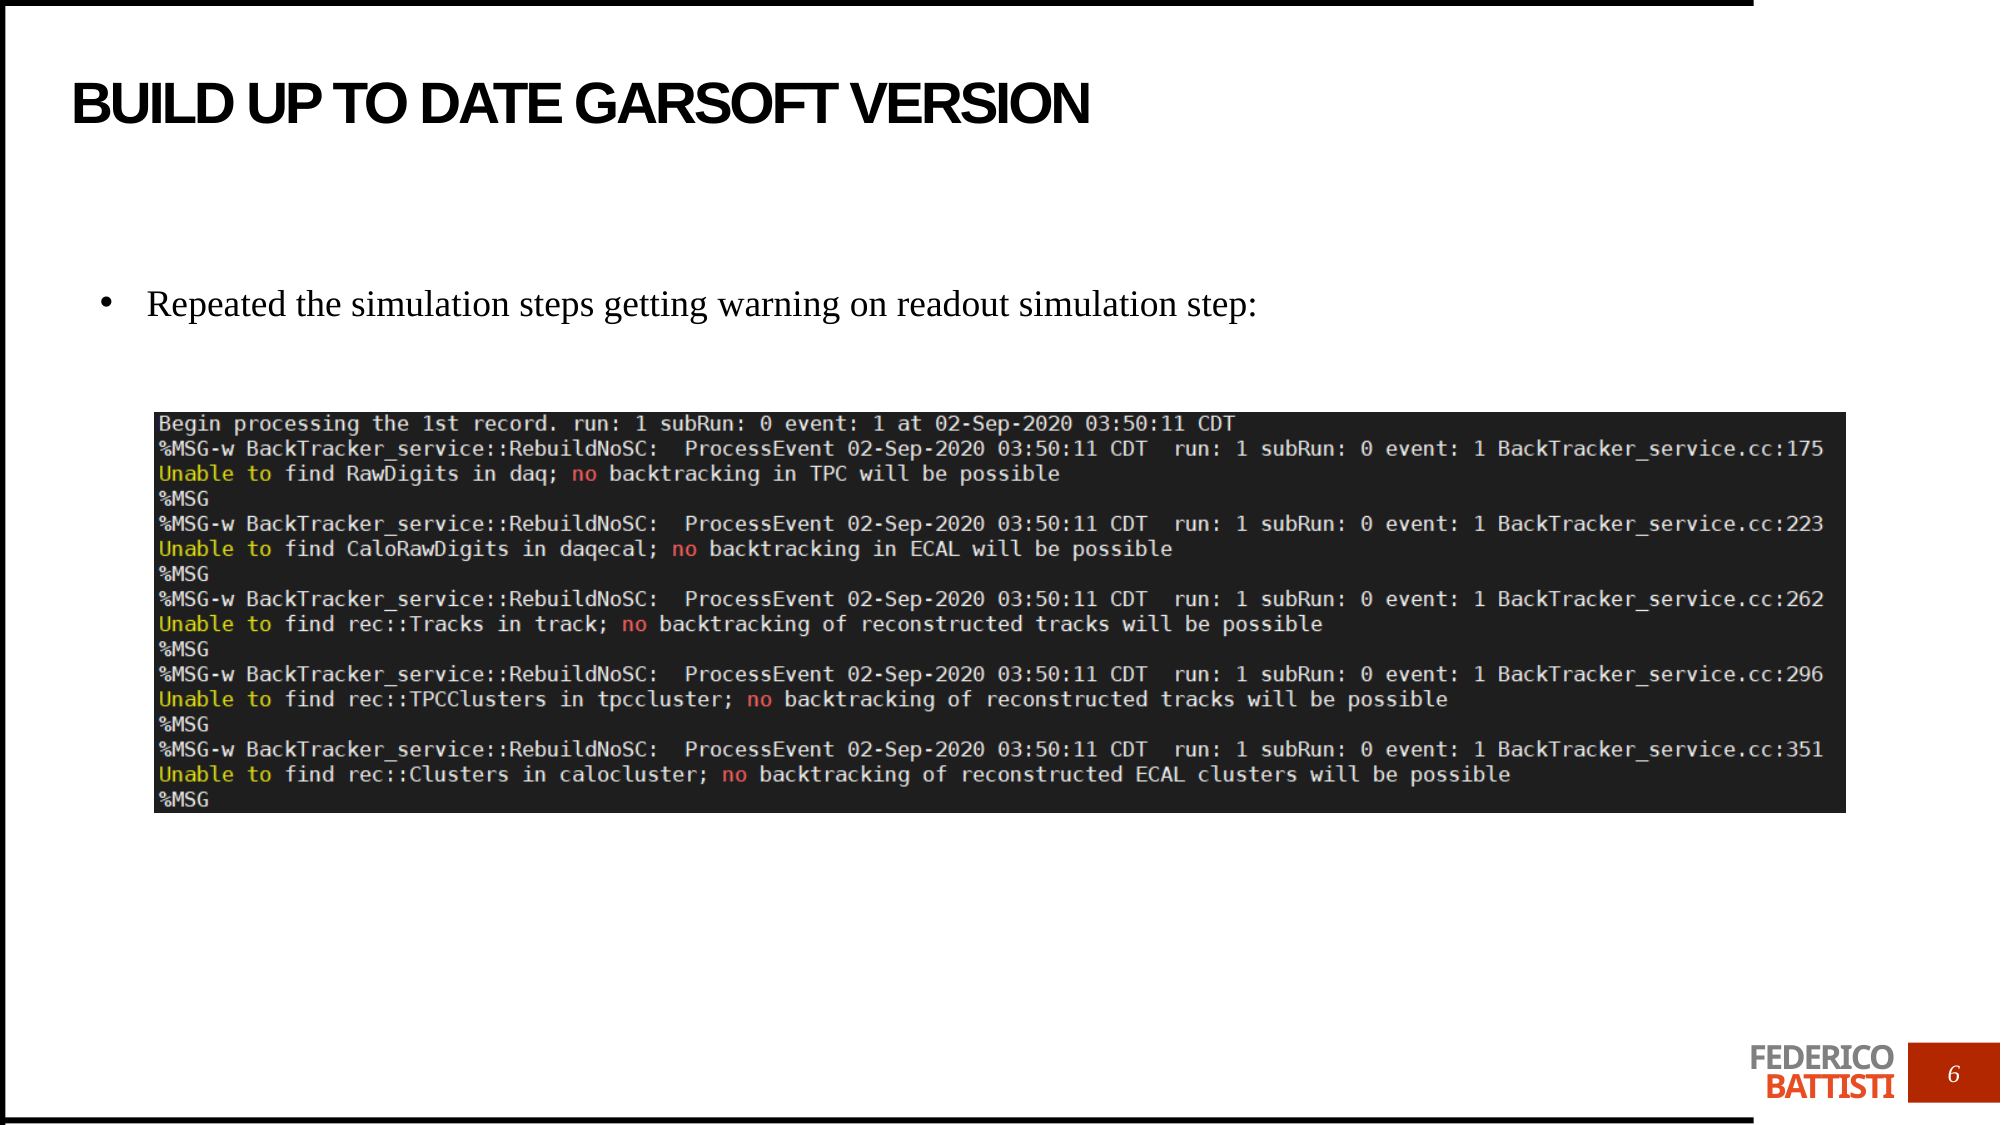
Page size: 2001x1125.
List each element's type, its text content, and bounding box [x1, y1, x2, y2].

text_box Repeated the simulation steps getting warning on readout simulation step: [84, 272, 1697, 332]
slide_number 6 [1931, 1050, 1977, 1096]
title BUILD UP TO DATE GARSOFT VERSION [70, 67, 1580, 142]
picture [154, 412, 1846, 813]
